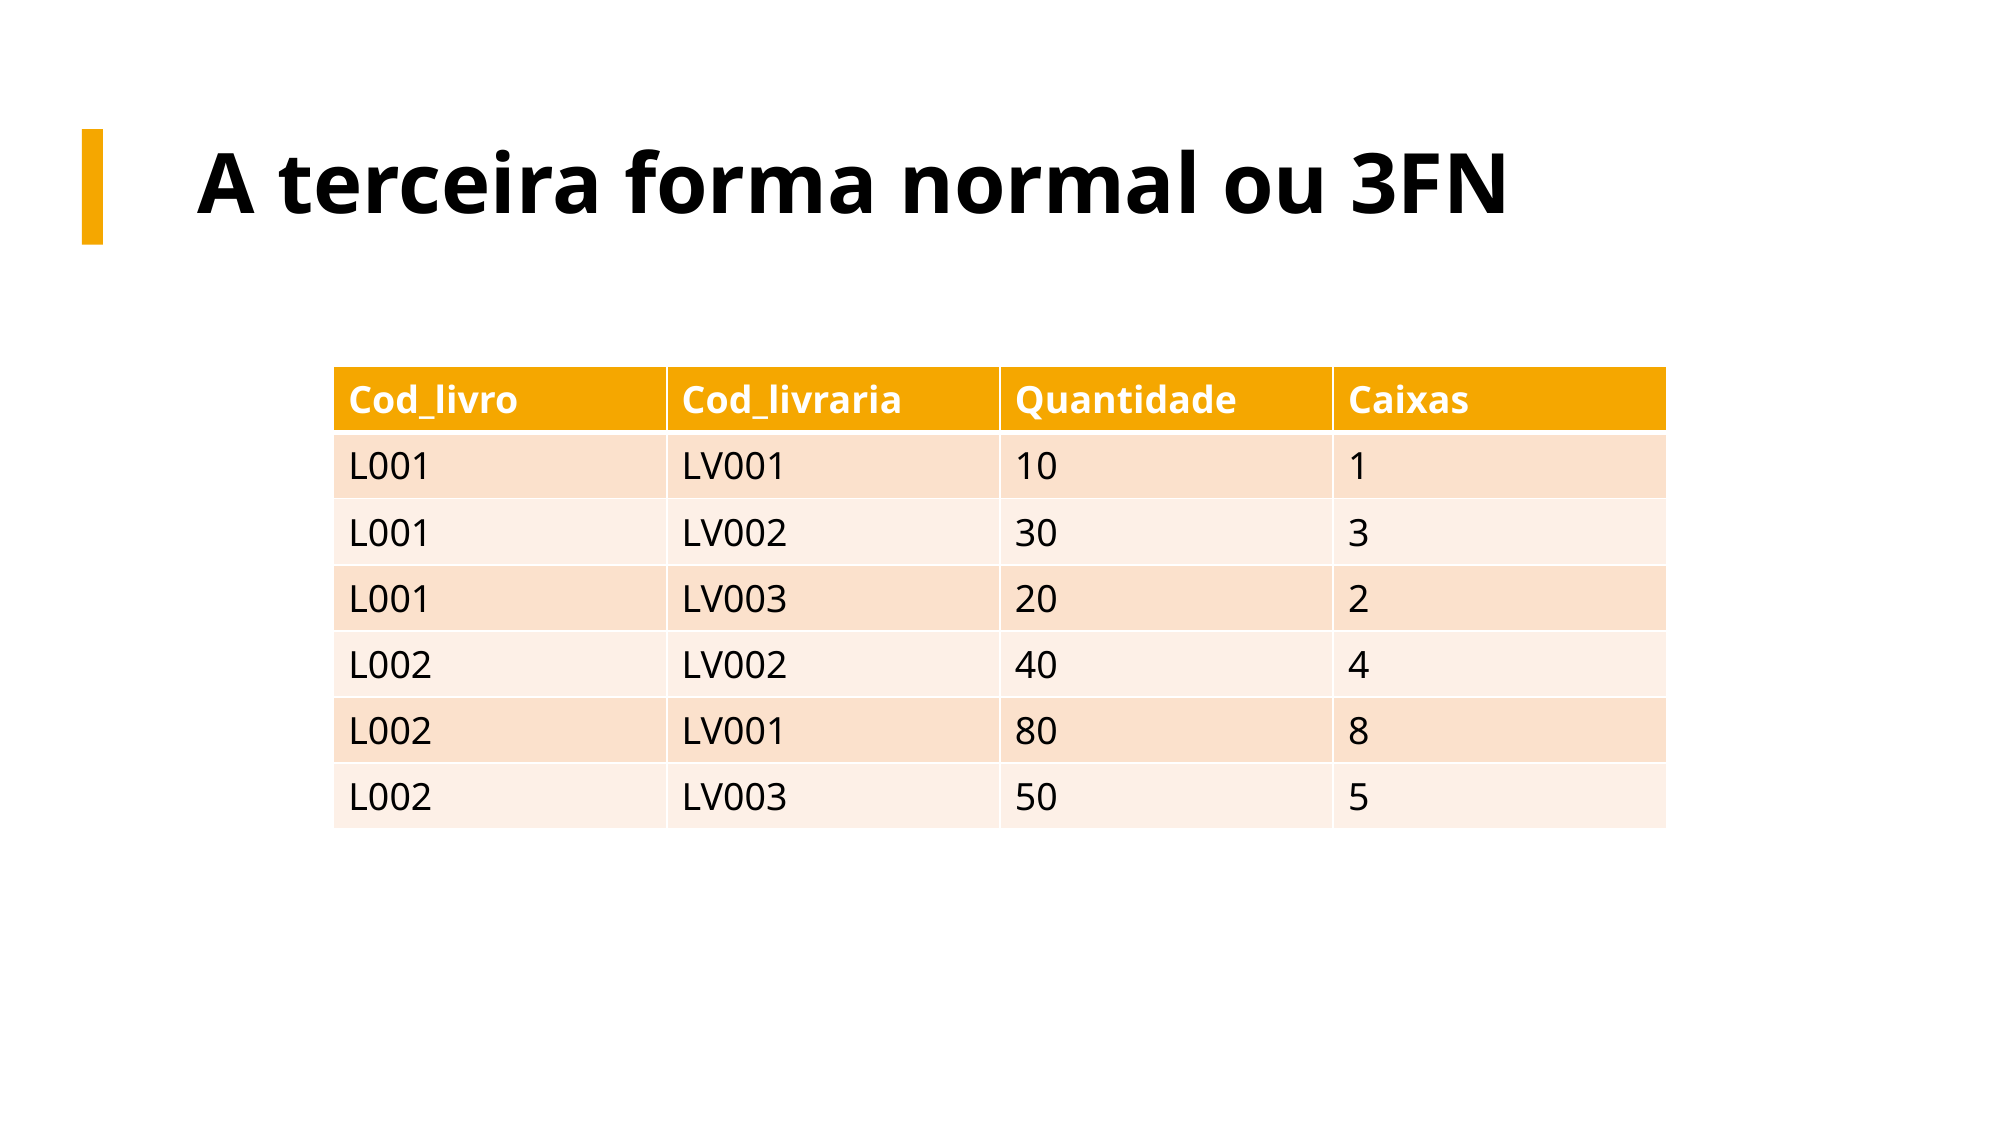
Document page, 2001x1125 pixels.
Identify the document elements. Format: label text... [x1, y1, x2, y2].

table_cell LV001 [668, 698, 999, 762]
table_header Cod_livraria [668, 367, 999, 430]
table_cell 5 [1334, 764, 1666, 828]
table_header Quantidade [1001, 367, 1332, 430]
table_cell 4 [1334, 632, 1666, 696]
table_cell LV002 [668, 499, 999, 564]
table_cell 10 [1001, 435, 1332, 498]
table_cell L002 [334, 764, 666, 828]
table_cell L001 [334, 499, 666, 564]
table_cell LV003 [668, 764, 999, 828]
table_cell LV003 [668, 566, 999, 630]
table_cell 2 [1334, 566, 1666, 630]
table_cell 8 [1334, 698, 1666, 762]
table_cell 80 [1001, 698, 1332, 762]
table_cell L002 [334, 698, 666, 762]
table_cell LV001 [668, 435, 999, 498]
table_cell L001 [334, 566, 666, 630]
table_cell 30 [1001, 499, 1332, 564]
table_cell 20 [1001, 566, 1332, 630]
table_cell 3 [1334, 499, 1666, 564]
table_cell 40 [1001, 632, 1332, 696]
table_header Cod_livro [334, 367, 666, 430]
table_header Caixas [1334, 367, 1666, 430]
table_cell 1 [1334, 435, 1666, 498]
table_cell L001 [334, 435, 666, 498]
table_cell L002 [334, 632, 666, 696]
table_cell LV002 [668, 632, 999, 696]
table_cell 50 [1001, 764, 1332, 828]
title A terceira forma normal ou 3FN [183, 90, 1851, 284]
